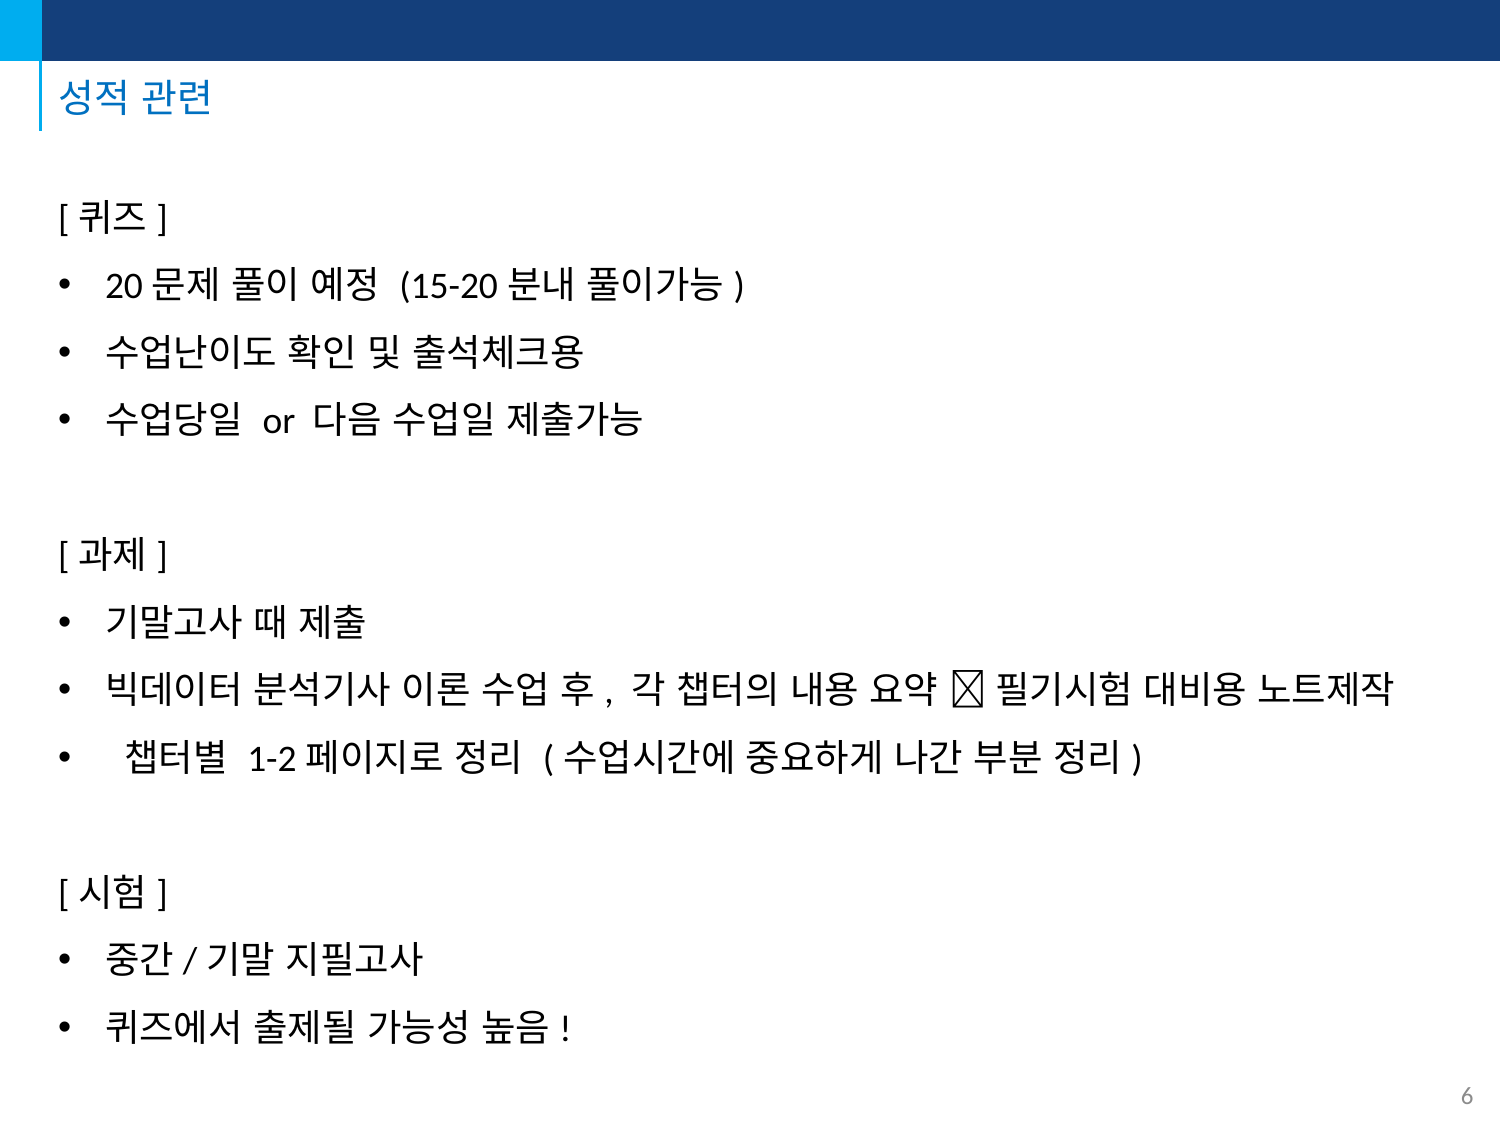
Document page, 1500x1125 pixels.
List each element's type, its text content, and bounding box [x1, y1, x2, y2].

text_box [퀴즈] 20문제 풀이 예정 (15-20분내 풀이가능) 수업난이도 확인 및 출석체크용 수업당일 or 다음 수업일 제출가능 [과제] 기말고사 때 제출 빅데이터 분석기사 이론 수업 후, 각 챕터의 내용 요약  필기시험 대비용 노트제작 챕터별 1-2페이지로 정리 (수업시간에 중요하게 나간 부분 정리) [시험] 중간/기말 지필고사 퀴즈에서 출제될 가능성 높음! [43, 163, 1479, 1057]
title 성적 관련 [43, 66, 1499, 133]
slide_number 6 [1435, 1065, 1499, 1125]
